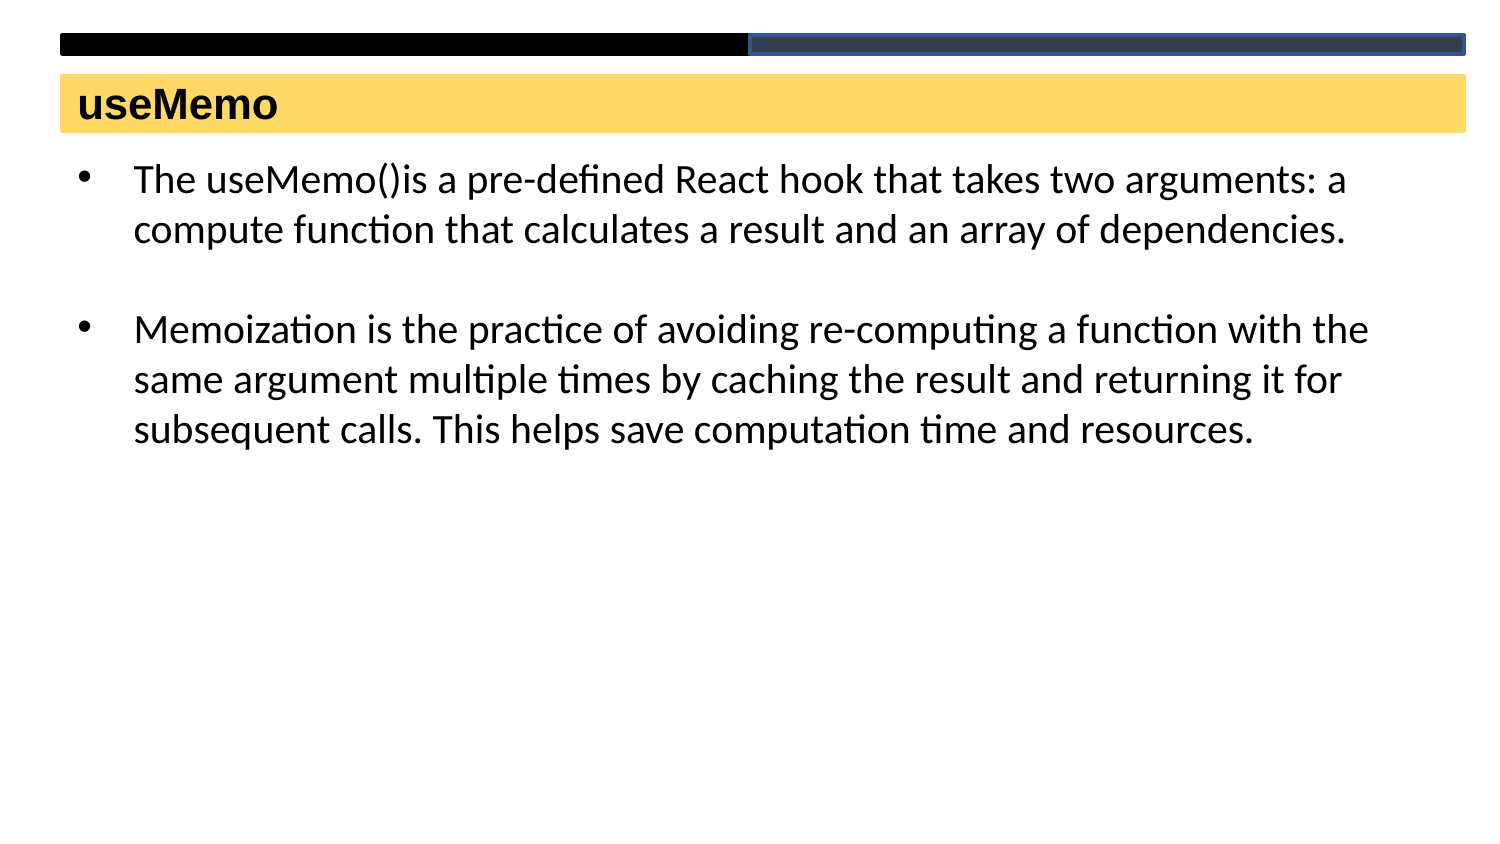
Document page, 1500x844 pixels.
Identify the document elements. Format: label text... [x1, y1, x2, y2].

text_box The useMemo()is a pre-defined React hook that takes two arguments: a compute function that calculates a result and an array of dependencies. Memoization is the practice of avoiding re-computing a function with the same argument multiple times by caching the result and returning it for subsequent calls. This helps save computation time and resources. [62, 144, 1429, 559]
text_box [60, 33, 748, 56]
text_box [833, 74, 1466, 133]
text_box [748, 33, 1466, 56]
text_box useMemo [62, 68, 833, 136]
